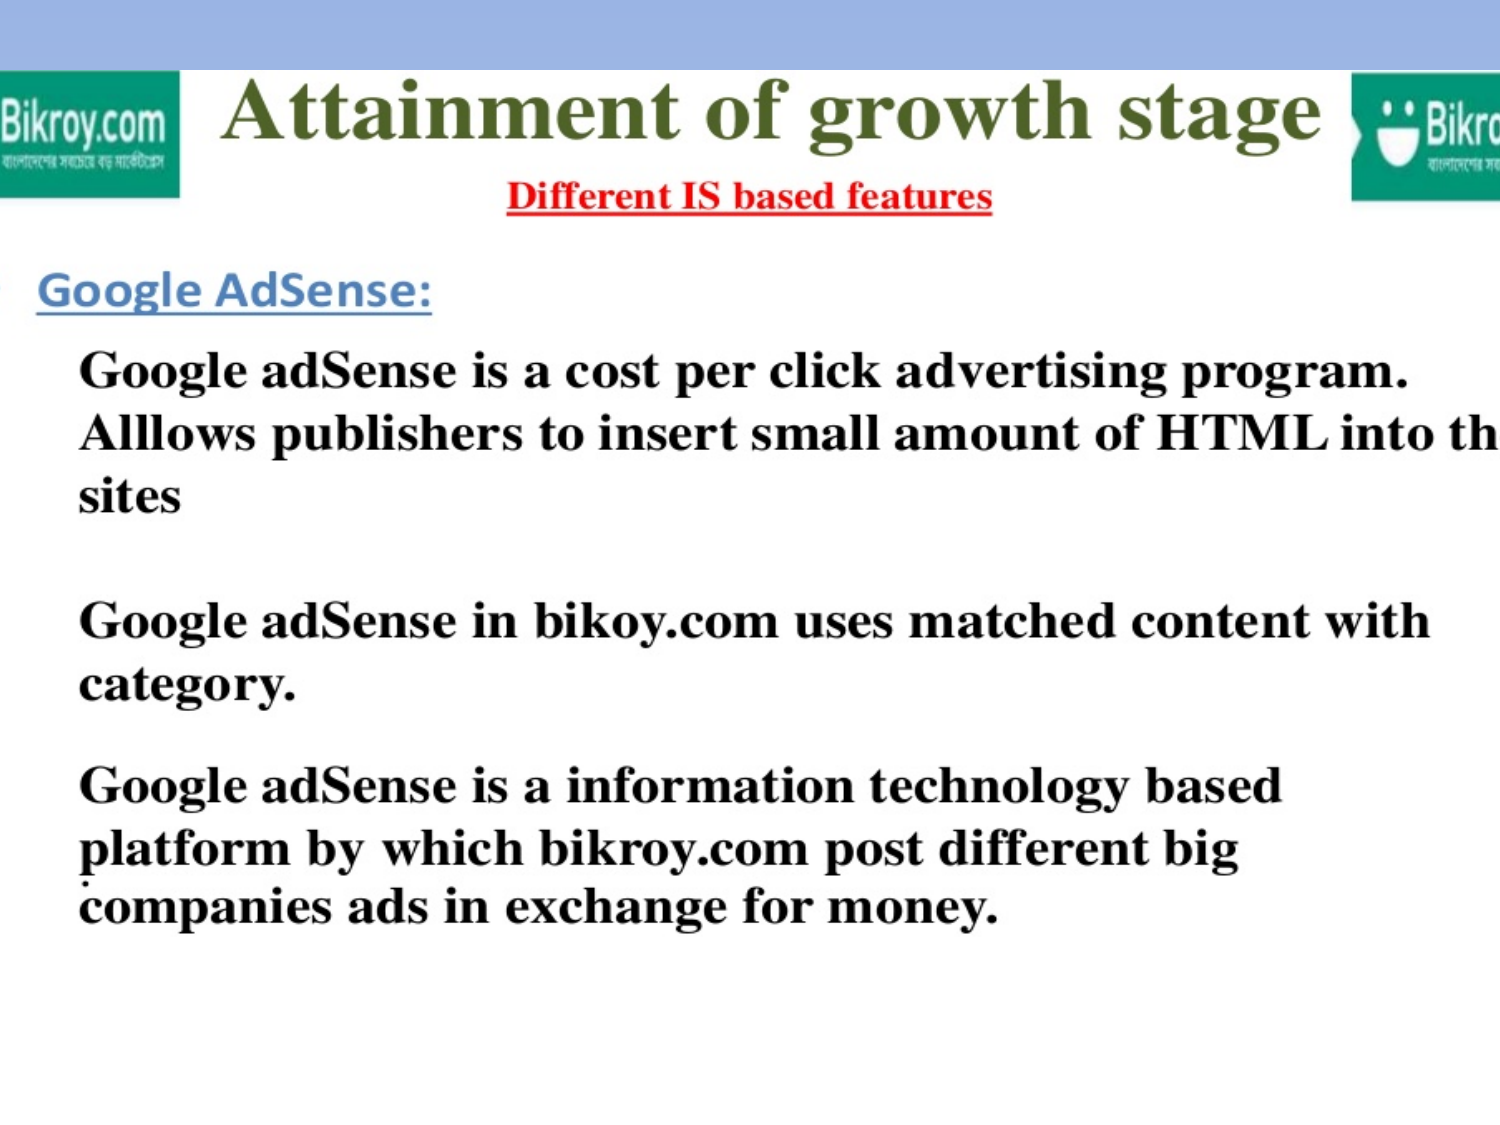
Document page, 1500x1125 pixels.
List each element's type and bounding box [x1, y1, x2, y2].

list [0, 70, 1500, 1125]
